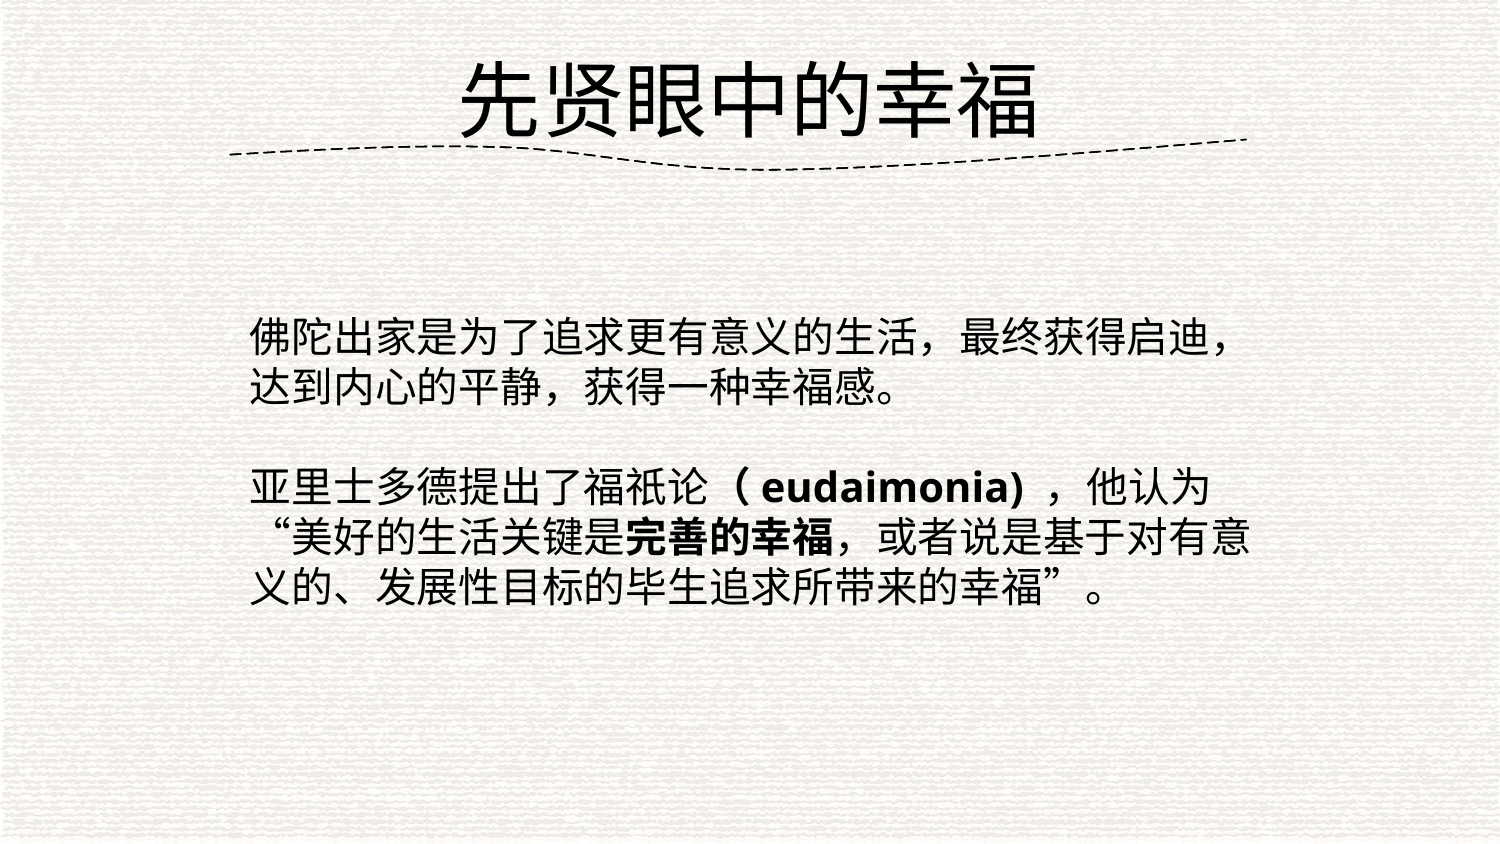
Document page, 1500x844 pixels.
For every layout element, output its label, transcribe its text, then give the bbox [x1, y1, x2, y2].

picture [0, 0, 1500, 844]
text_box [229, 40, 1247, 170]
text_box 佛陀出家是为了追求更有意义的生活，最终获得启迪，达到内心的平静，获得一种幸福感。 亚里士多德提出了福祇论（eudaimonia) ，他认为“美好的生活关键是完善的幸福，或者说是基于对有意义的、发展性目标的毕生追求所带来的幸福”。 [235, 303, 1283, 619]
